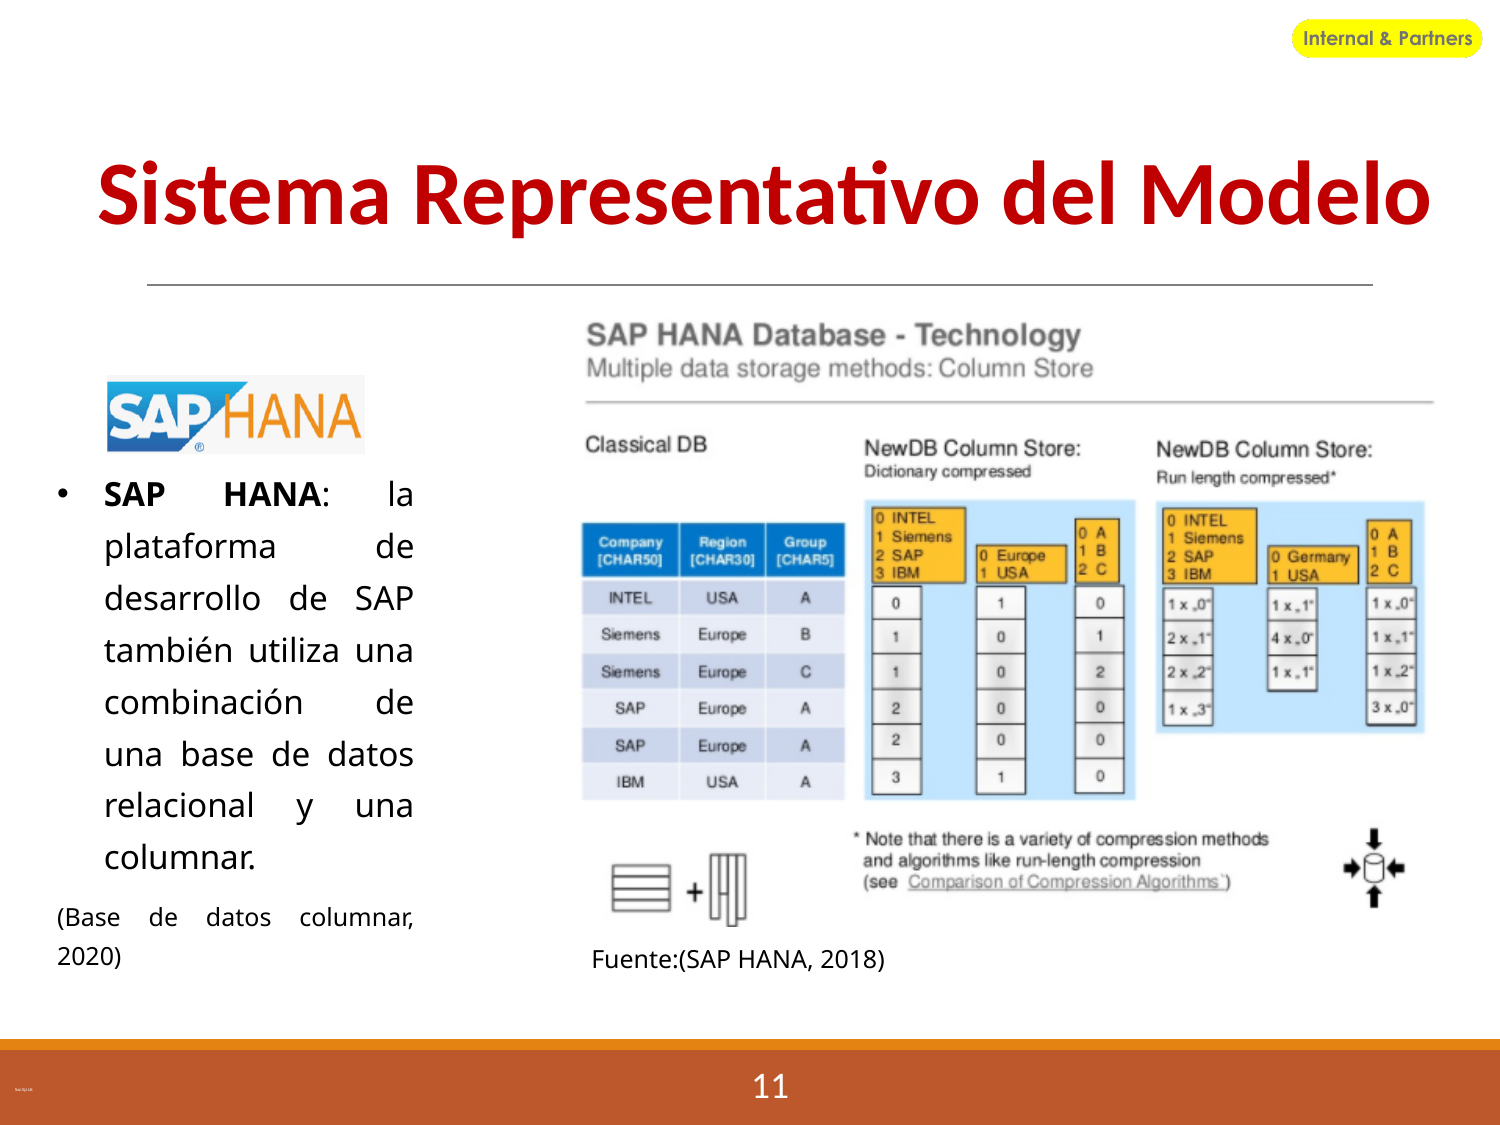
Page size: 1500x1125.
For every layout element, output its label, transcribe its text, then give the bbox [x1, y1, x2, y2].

text_box SAP HANA: la plataforma de desarrollo de SAP también utiliza una combinación de una base de datos relacional y una columnar. (Base de datos columnar, 2020) [42, 453, 430, 979]
slide_number 11 [689, 1053, 851, 1059]
text_box Sistema Representativo del Modelo [82, 125, 1458, 252]
footer 5acXjzUk [0, 1059, 1500, 1120]
picture [576, 297, 1459, 927]
picture [106, 374, 366, 455]
picture [1275, 1, 1500, 76]
text_box Fuente:(SAP HANA, 2018) [576, 936, 914, 981]
